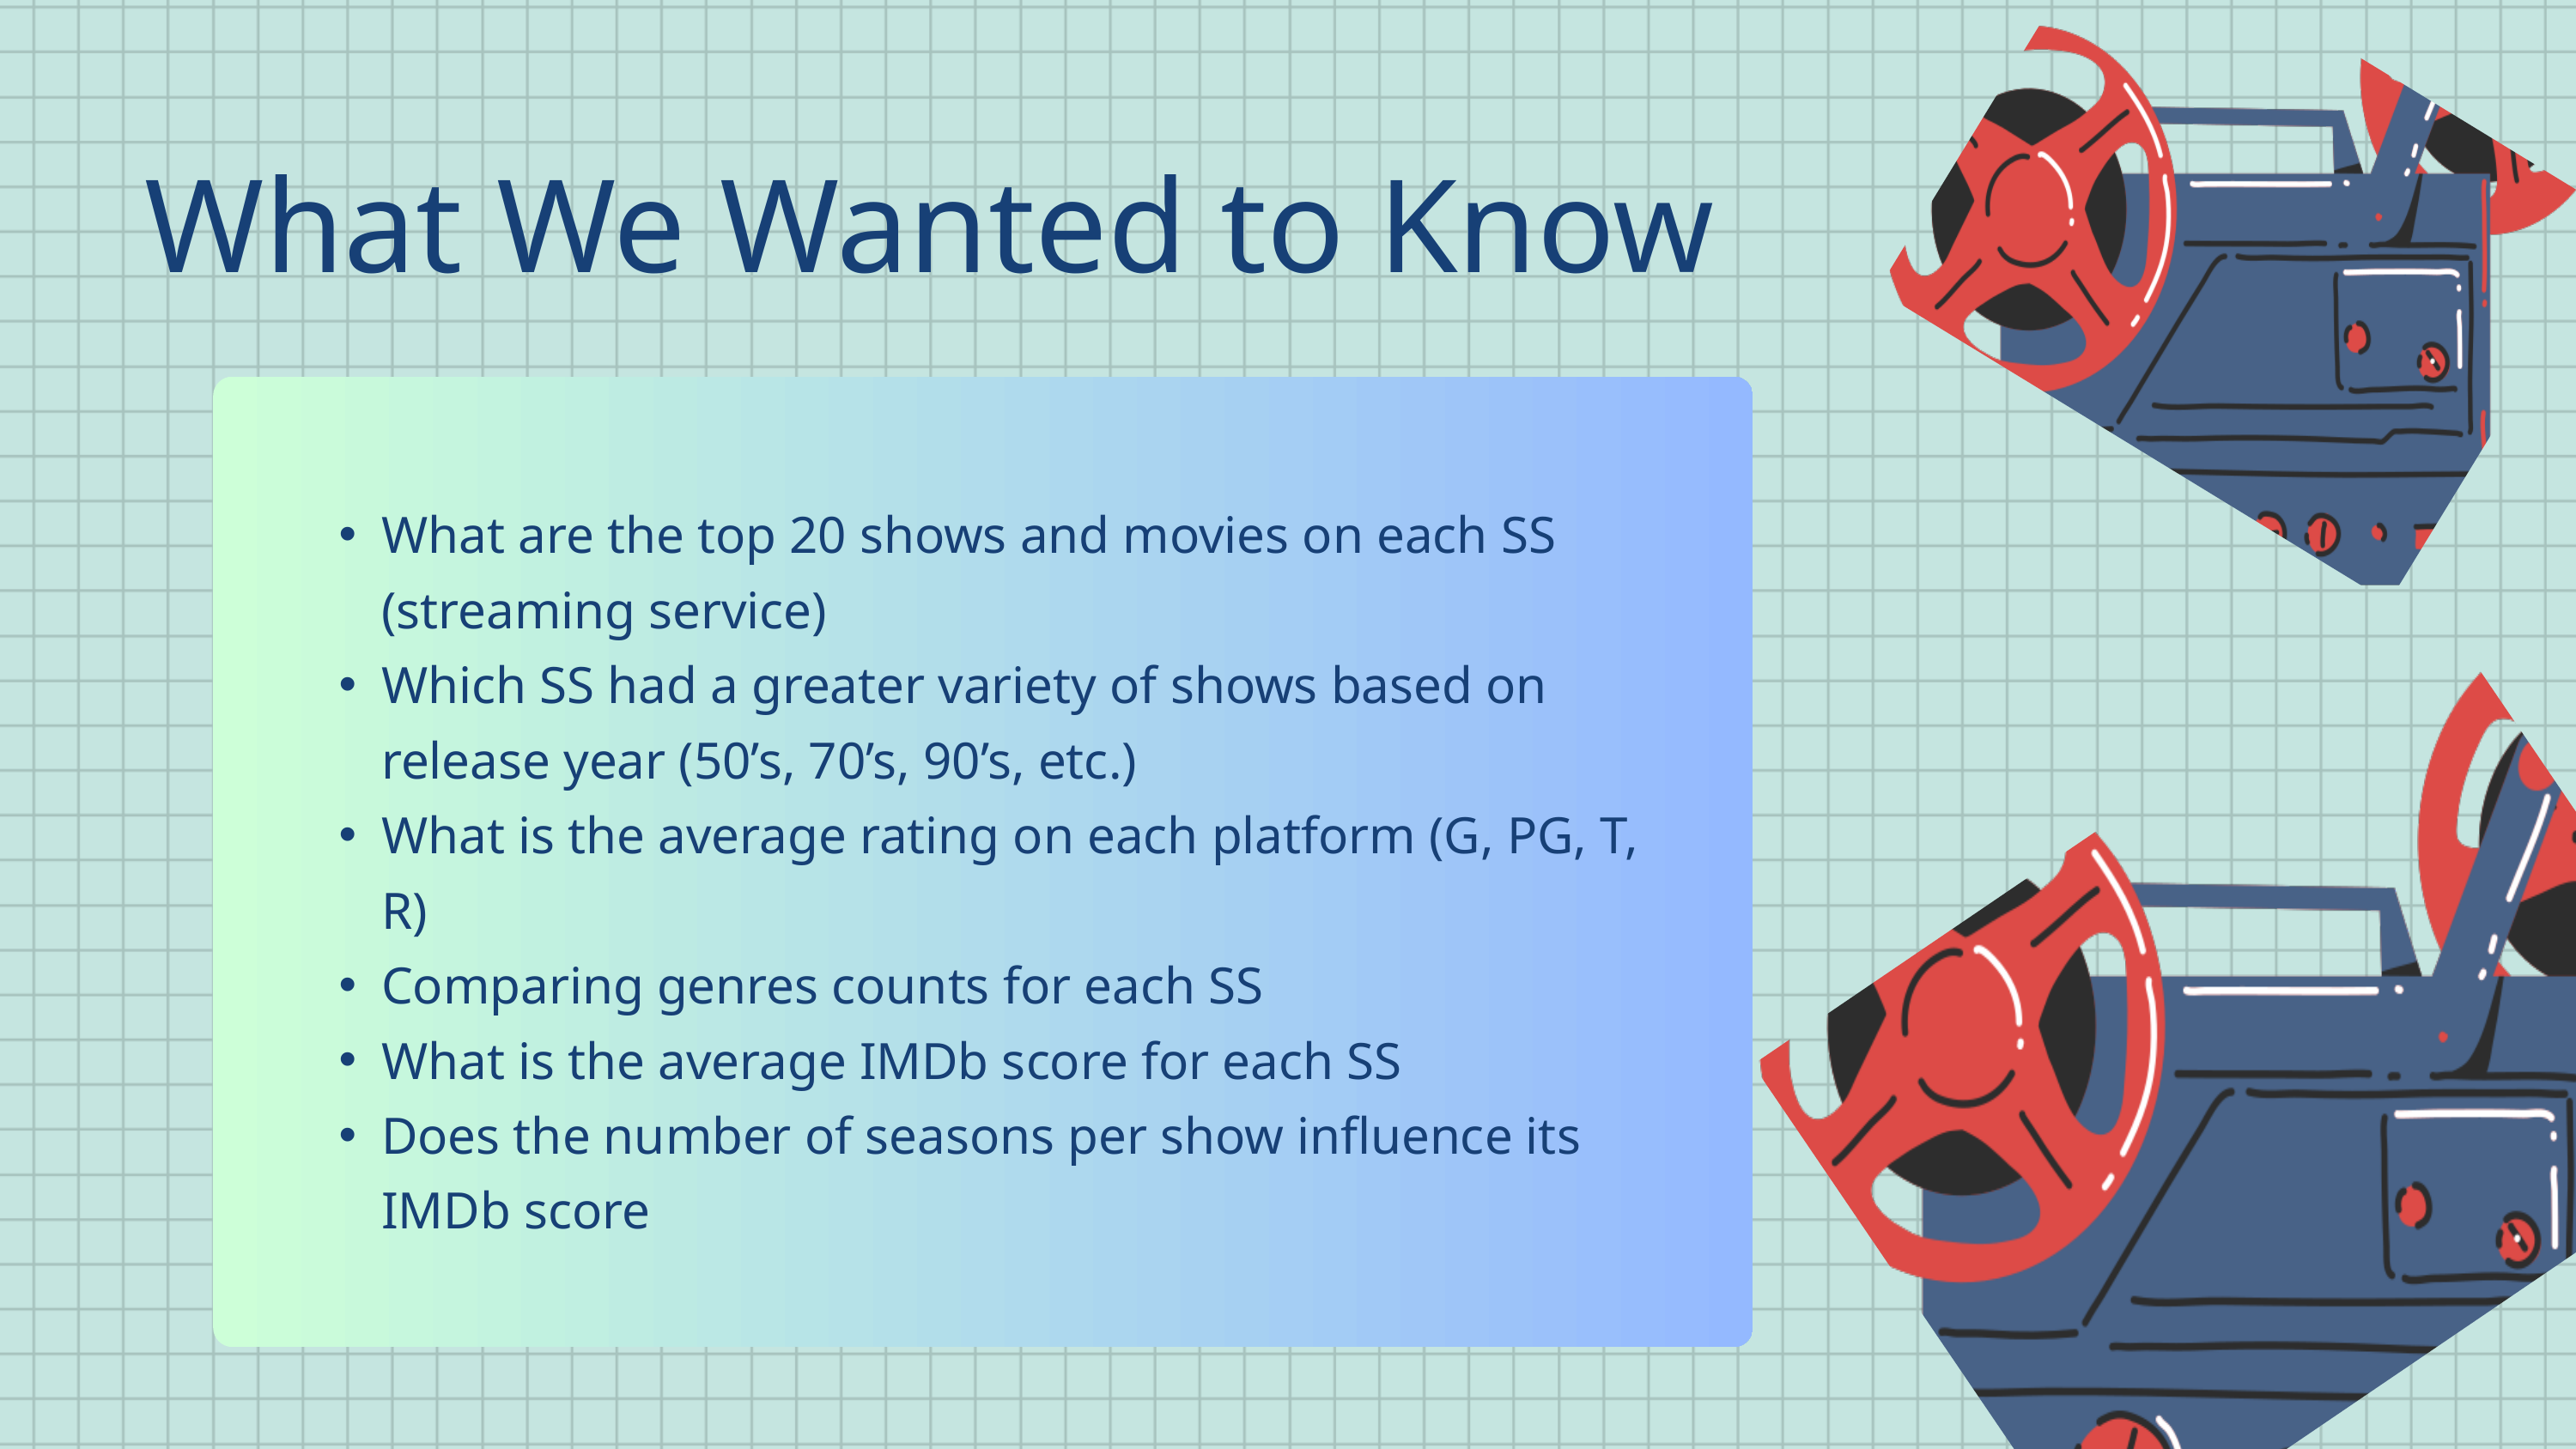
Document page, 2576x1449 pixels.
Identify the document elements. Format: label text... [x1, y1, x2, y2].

text_box [0, 0, 2576, 1449]
text_box [1877, 0, 2576, 603]
text_box What We Wanted to Know [144, 143, 1847, 299]
text_box [1758, 602, 2576, 1449]
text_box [212, 376, 1753, 1348]
